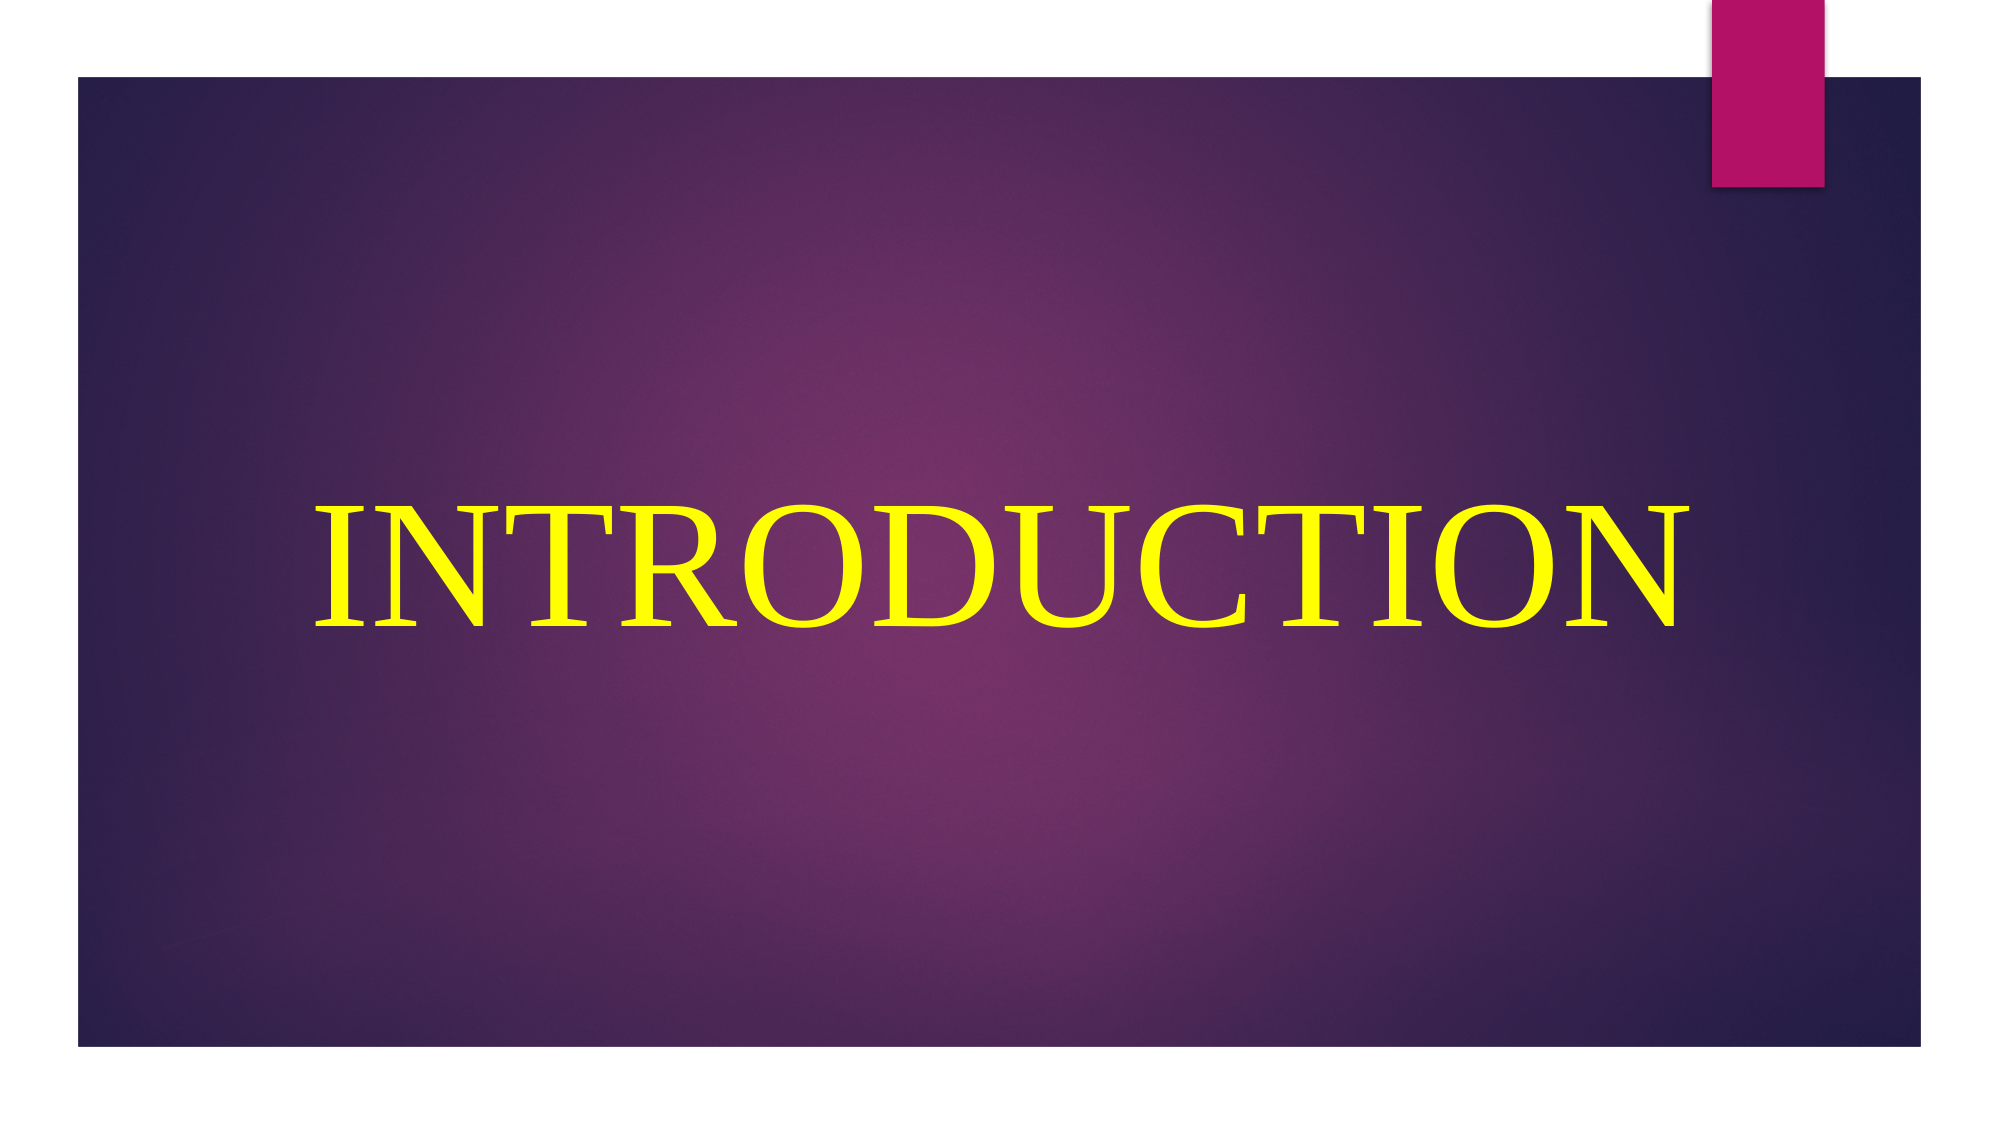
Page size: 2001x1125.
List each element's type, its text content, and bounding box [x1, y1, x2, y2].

title INTRODUCTION [189, 272, 1815, 671]
